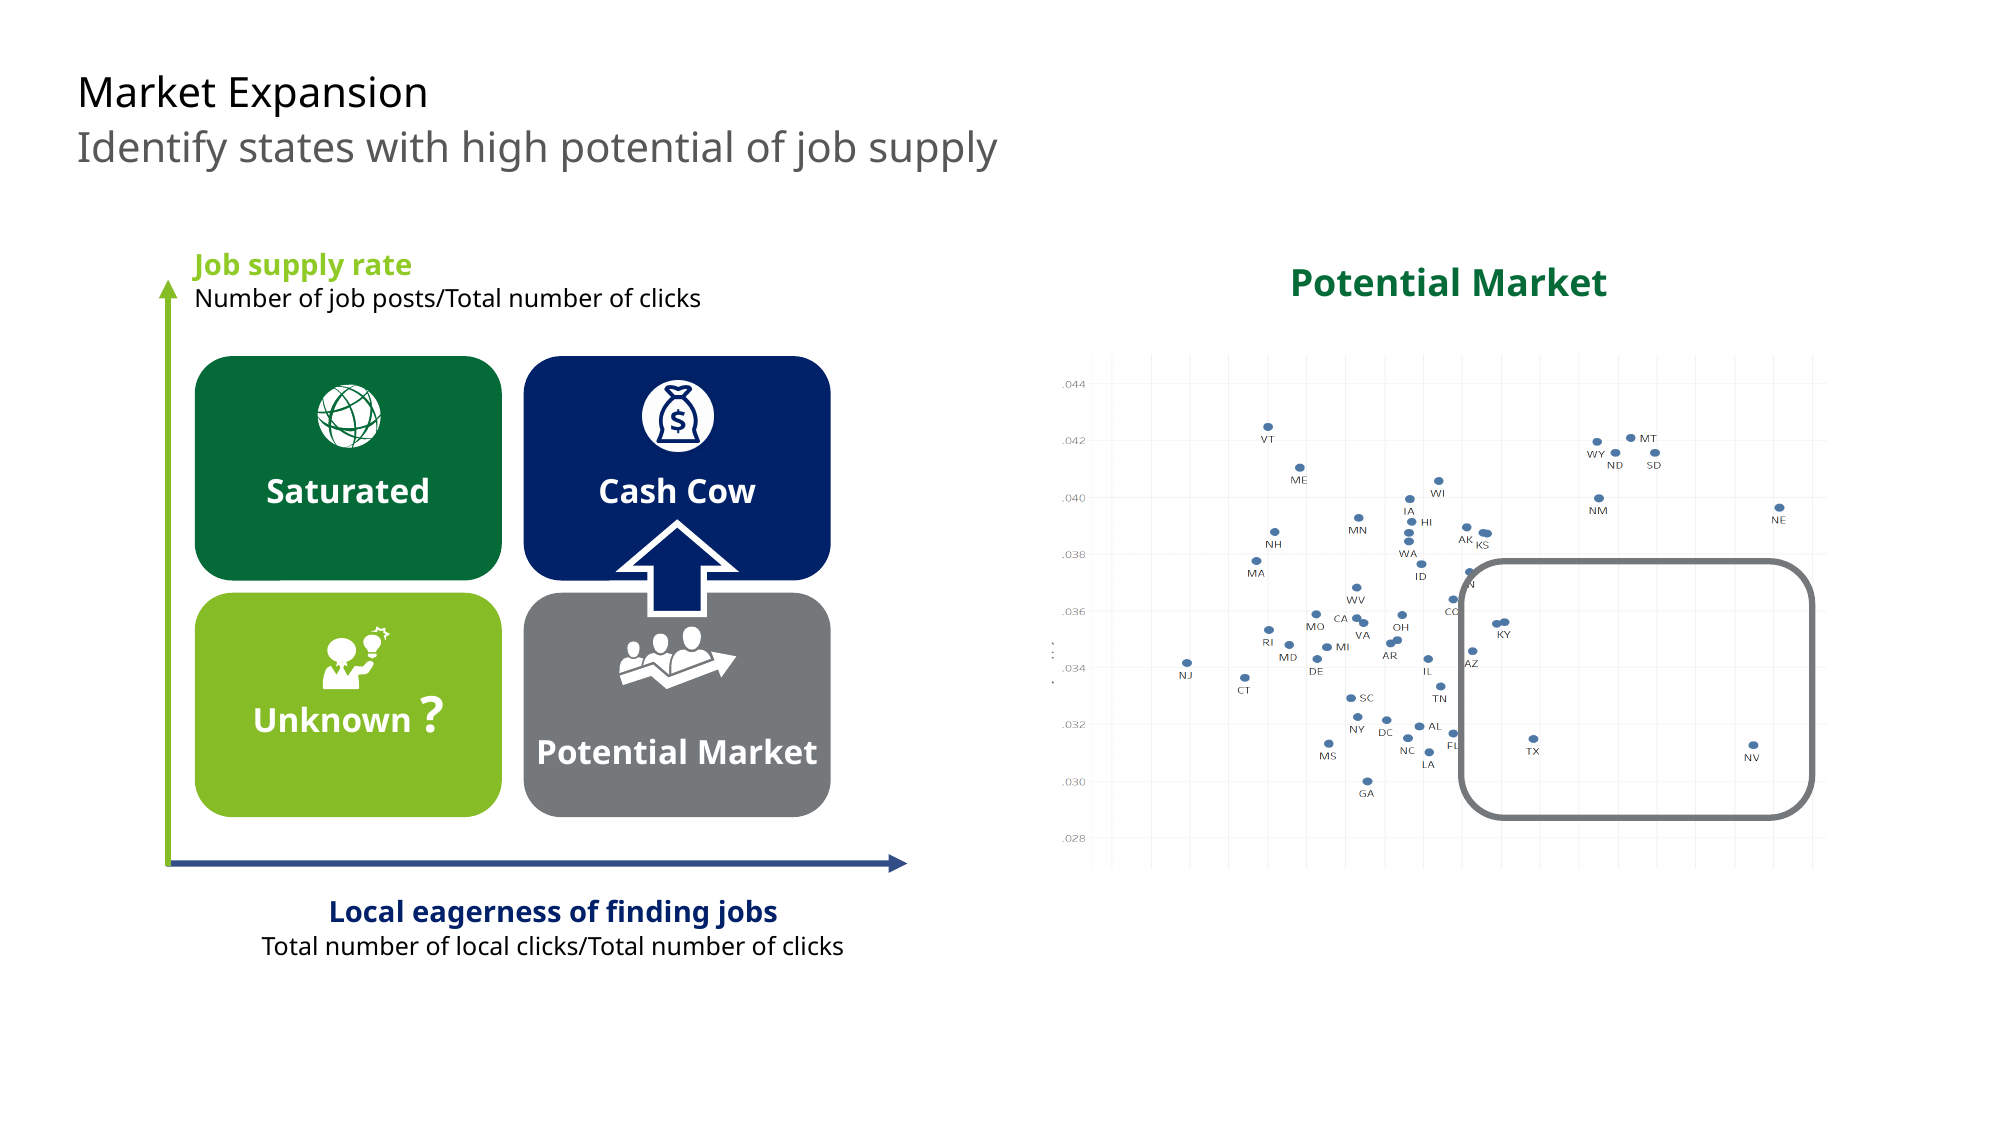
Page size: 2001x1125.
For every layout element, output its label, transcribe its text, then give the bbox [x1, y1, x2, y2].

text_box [164, 250, 923, 958]
text_box Potential Market [1220, 203, 1660, 344]
text_box Identify states with high potential of job supply [77, 121, 1923, 245]
text_box Market Expansion [77, 65, 1923, 121]
picture [1051, 344, 1829, 869]
